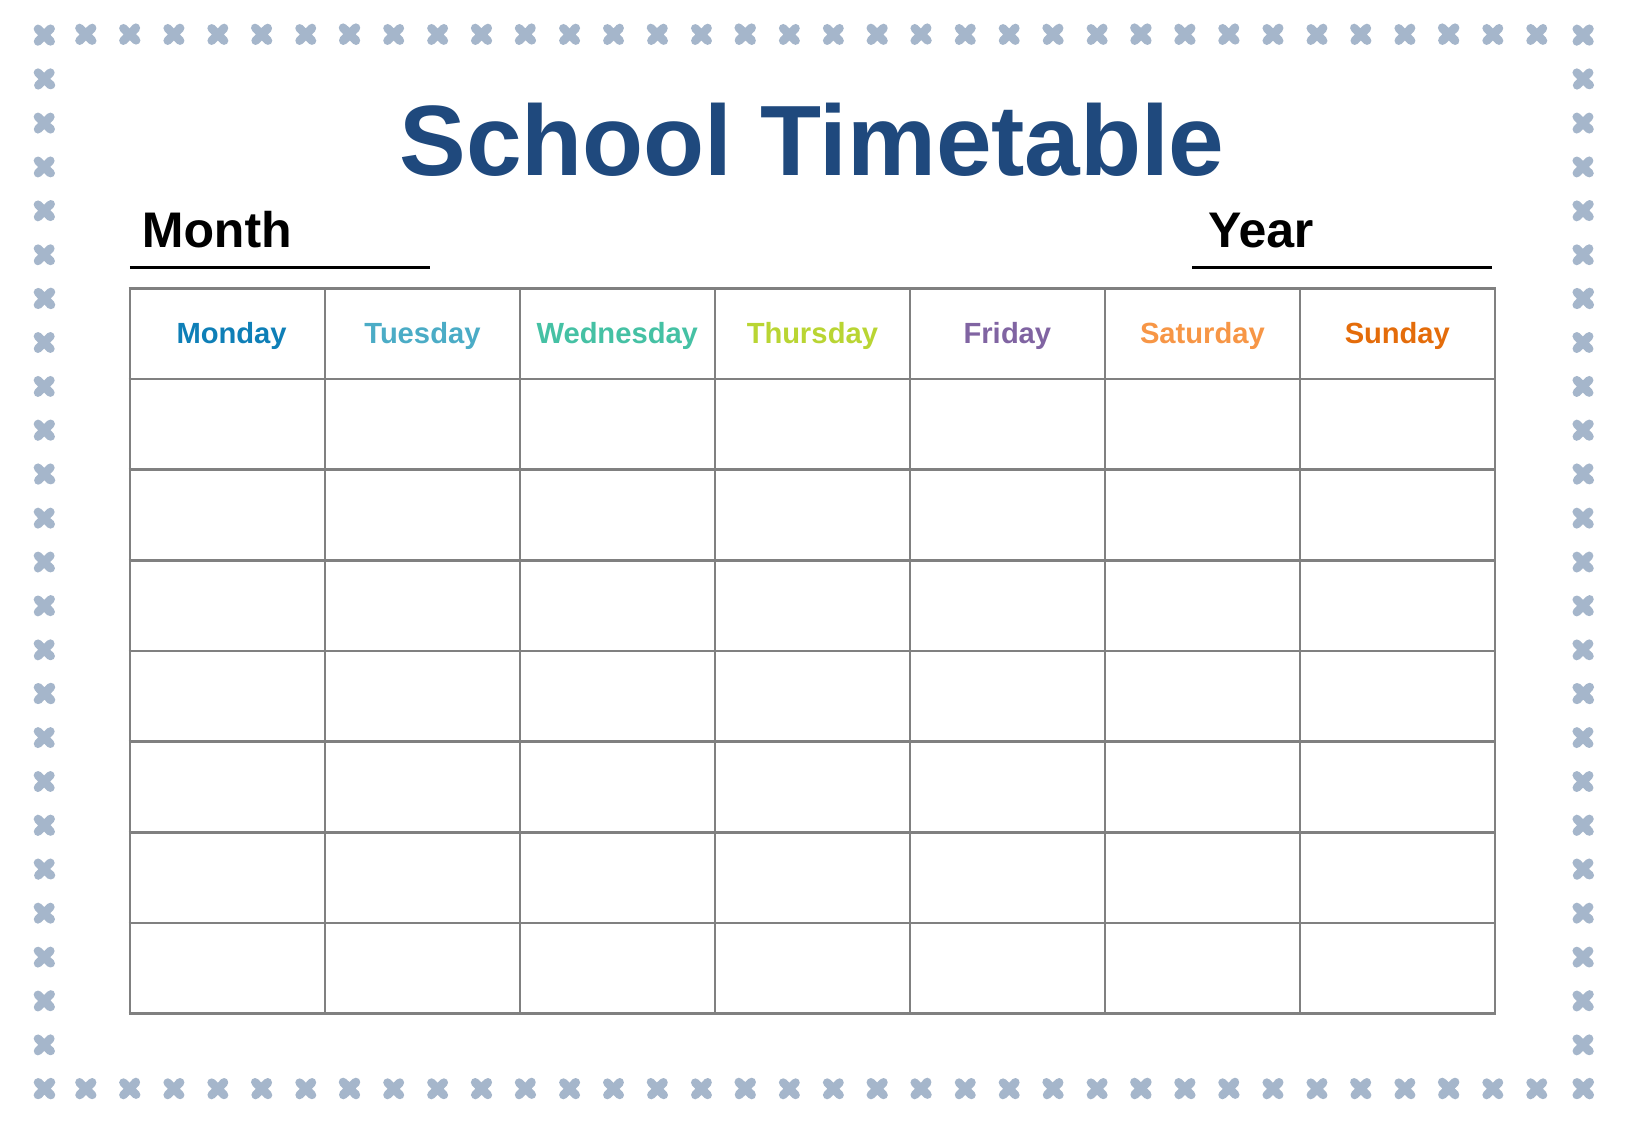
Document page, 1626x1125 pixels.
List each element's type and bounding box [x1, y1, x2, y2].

text_box [31, 24, 1594, 1102]
